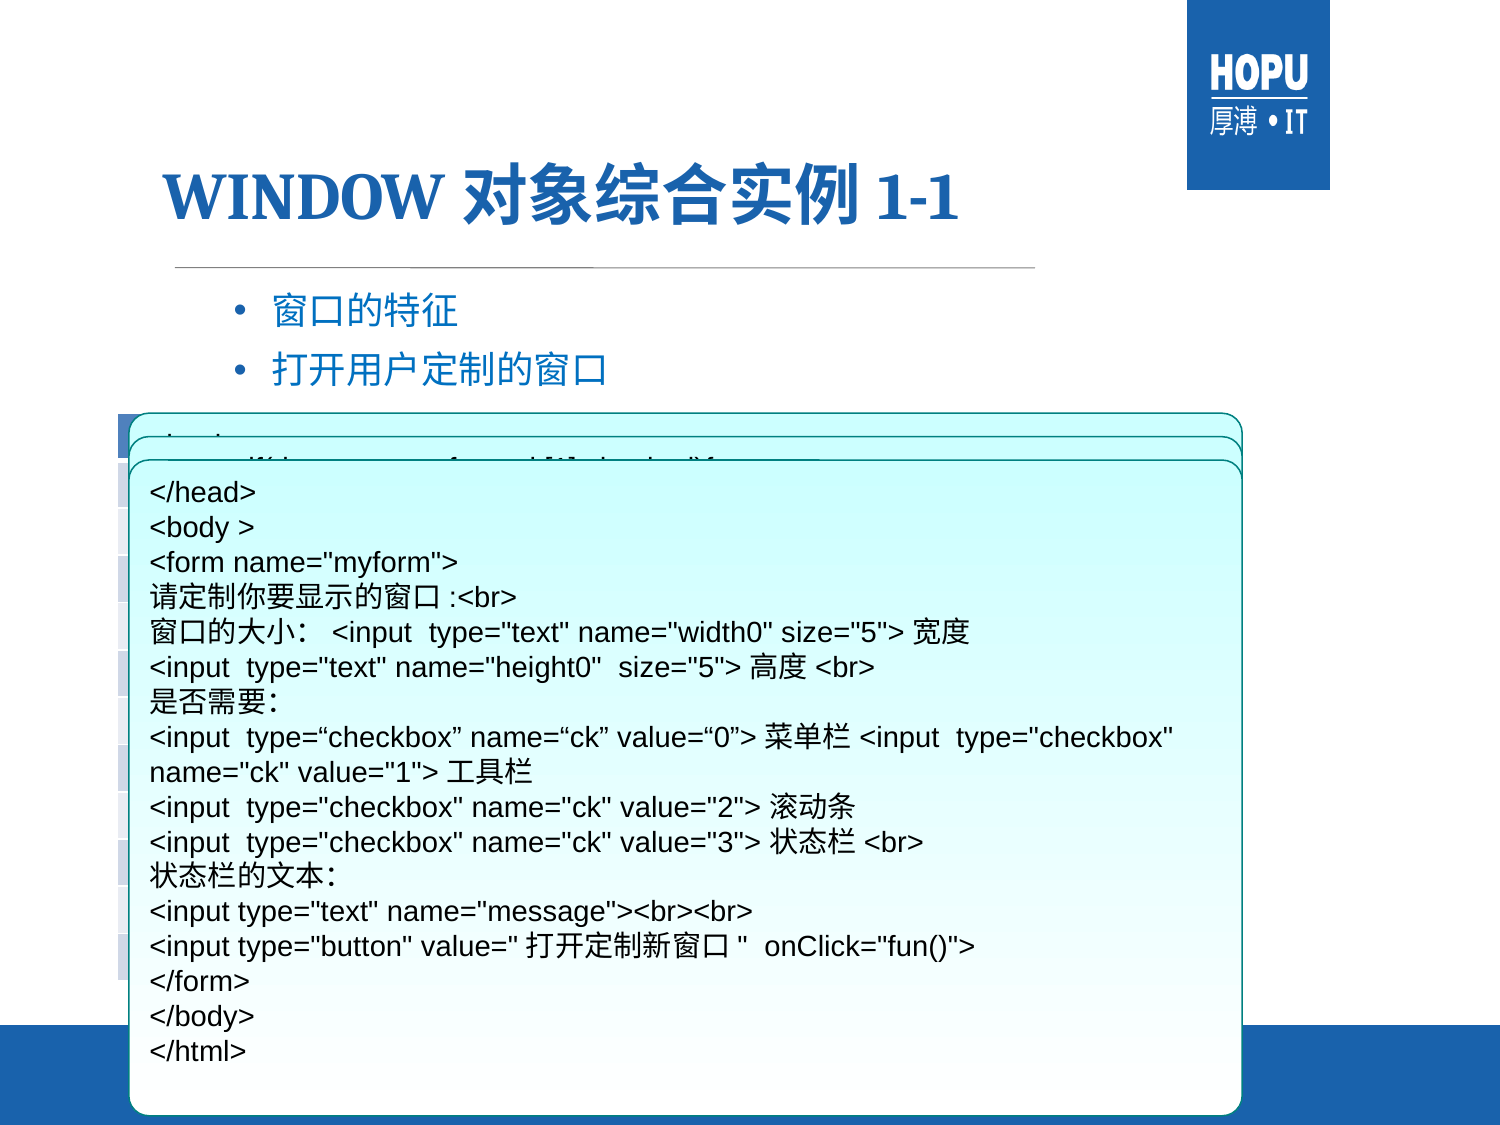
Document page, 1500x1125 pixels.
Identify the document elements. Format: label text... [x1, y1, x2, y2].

table_cell fullscreen [118, 934, 128, 980]
list 窗口的特征 打开用户定制的窗口 [210, 284, 750, 414]
table_cell status [118, 887, 128, 933]
text_box if(document.myform.ck[1].checked){ tool = 1 ; } if(document.myform.ck[2].checked){ sc = 1 ; } if(document.myform.ck[3].checked){ st = 1 ; } mes = document.myform.message.value; var con = "width="+w+",height= "+h+",menuBar="+menu+",toolBar = "+tool+", scrollBars = "+sc+ ",status = " + st; var newWin = window.open("newWindow.html","new",con); newWin.status = mes; } //--> </script> [128, 436, 1243, 478]
table_cell location [118, 840, 128, 885]
table_cell toolbar [118, 651, 128, 696]
table_header 特征 [118, 414, 140, 458]
text_box </head> <body > <form name="myform"> 请定制你要显示的窗口:<br> 窗口的大小：<input type="text" name="width0" size="5">宽度 <input type="text" name="height0" size="5">高度<br> 是否需要： <input type=“checkbox” name=“ck” value=“0”>菜单栏<input type="checkbox" name="ck" value="1">工具栏 <input type="checkbox" name="ck" value="2">滚动条 <input type="checkbox" name="ck" value="3">状态栏<br> 状态栏的文本： <input type="text" name="message"><br><br> <input type="button" value="打开定制新窗口" onClick="fun()"> </form> </body> </html> [128, 459, 1243, 1116]
table_cell menubar [118, 698, 128, 744]
title Window对象综合实例1-1 [147, 54, 1329, 243]
table_cell height [118, 463, 128, 507]
picture [1187, 0, 1330, 190]
table_cell left [118, 603, 128, 649]
table_cell top [118, 556, 128, 602]
text_box <html> <head> <meta http-equiv="Content-Type" content="text/html; charset=gb2312" /> <title>打开定制的窗口</title> <script type="text/javascript"> <!-- function fun() { var w = document.myform.width0.value; var h = document.myform.height0.value; var menu = 0; var tool= 0 ; var sc = 0; var st = 0 ; var mes = ""; if(document.myform.ck[0].checked){ menu = 1 ; } [128, 413, 1243, 455]
table_cell scrollbars [118, 745, 128, 791]
table_cell width [118, 509, 128, 554]
table_cell resizable [118, 793, 128, 838]
